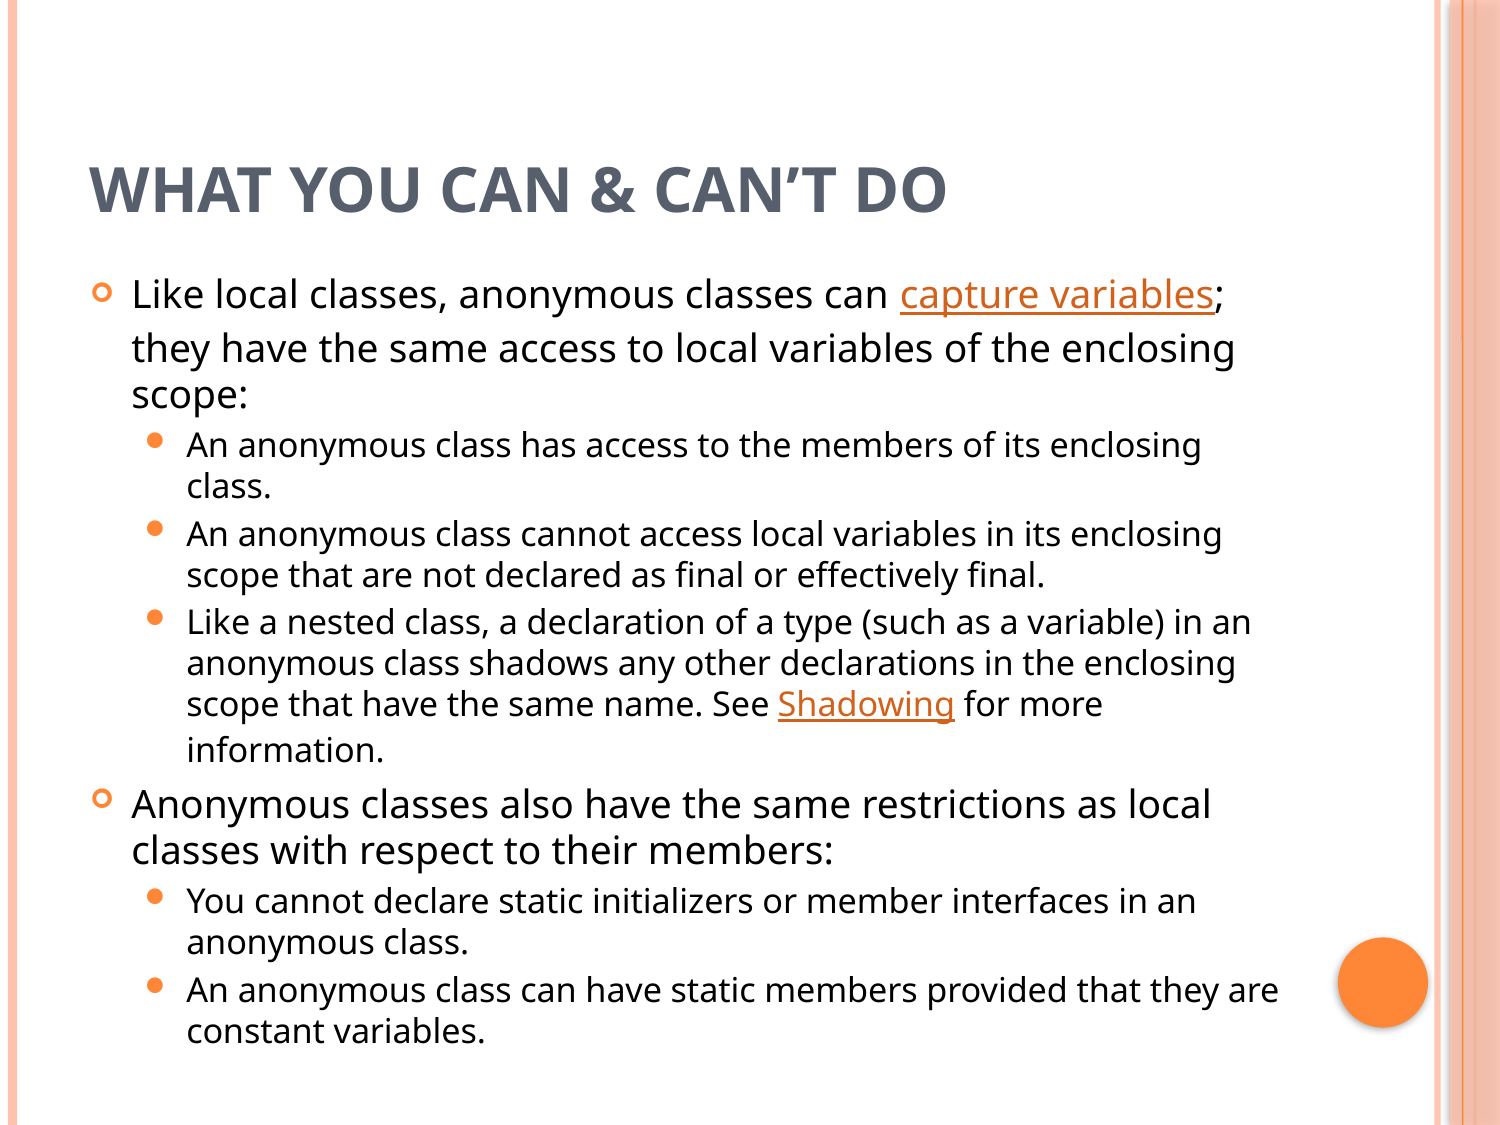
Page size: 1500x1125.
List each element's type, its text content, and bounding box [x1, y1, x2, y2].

list Like local classes, anonymous classes can capture variables; they have the same access to local variables of the enclosing scope: An anonymous class has access to the members of its enclosing class. An anonymous class cannot access local variables in its enclosing scope that are not declared as final or effectively final. Like a nested class, a declaration of a type (such as a variable) in an anonymous class shadows any other declarations in the enclosing scope that have the same name. See Shadowing for more information. Anonymous classes also have the same restrictions as local classes with respect to their members: You cannot declare static initializers or member interfaces in an anonymous class. An anonymous class can have static members provided that they are constant variables. [75, 262, 1300, 1062]
title What you can & can’t do [75, 45, 1300, 233]
